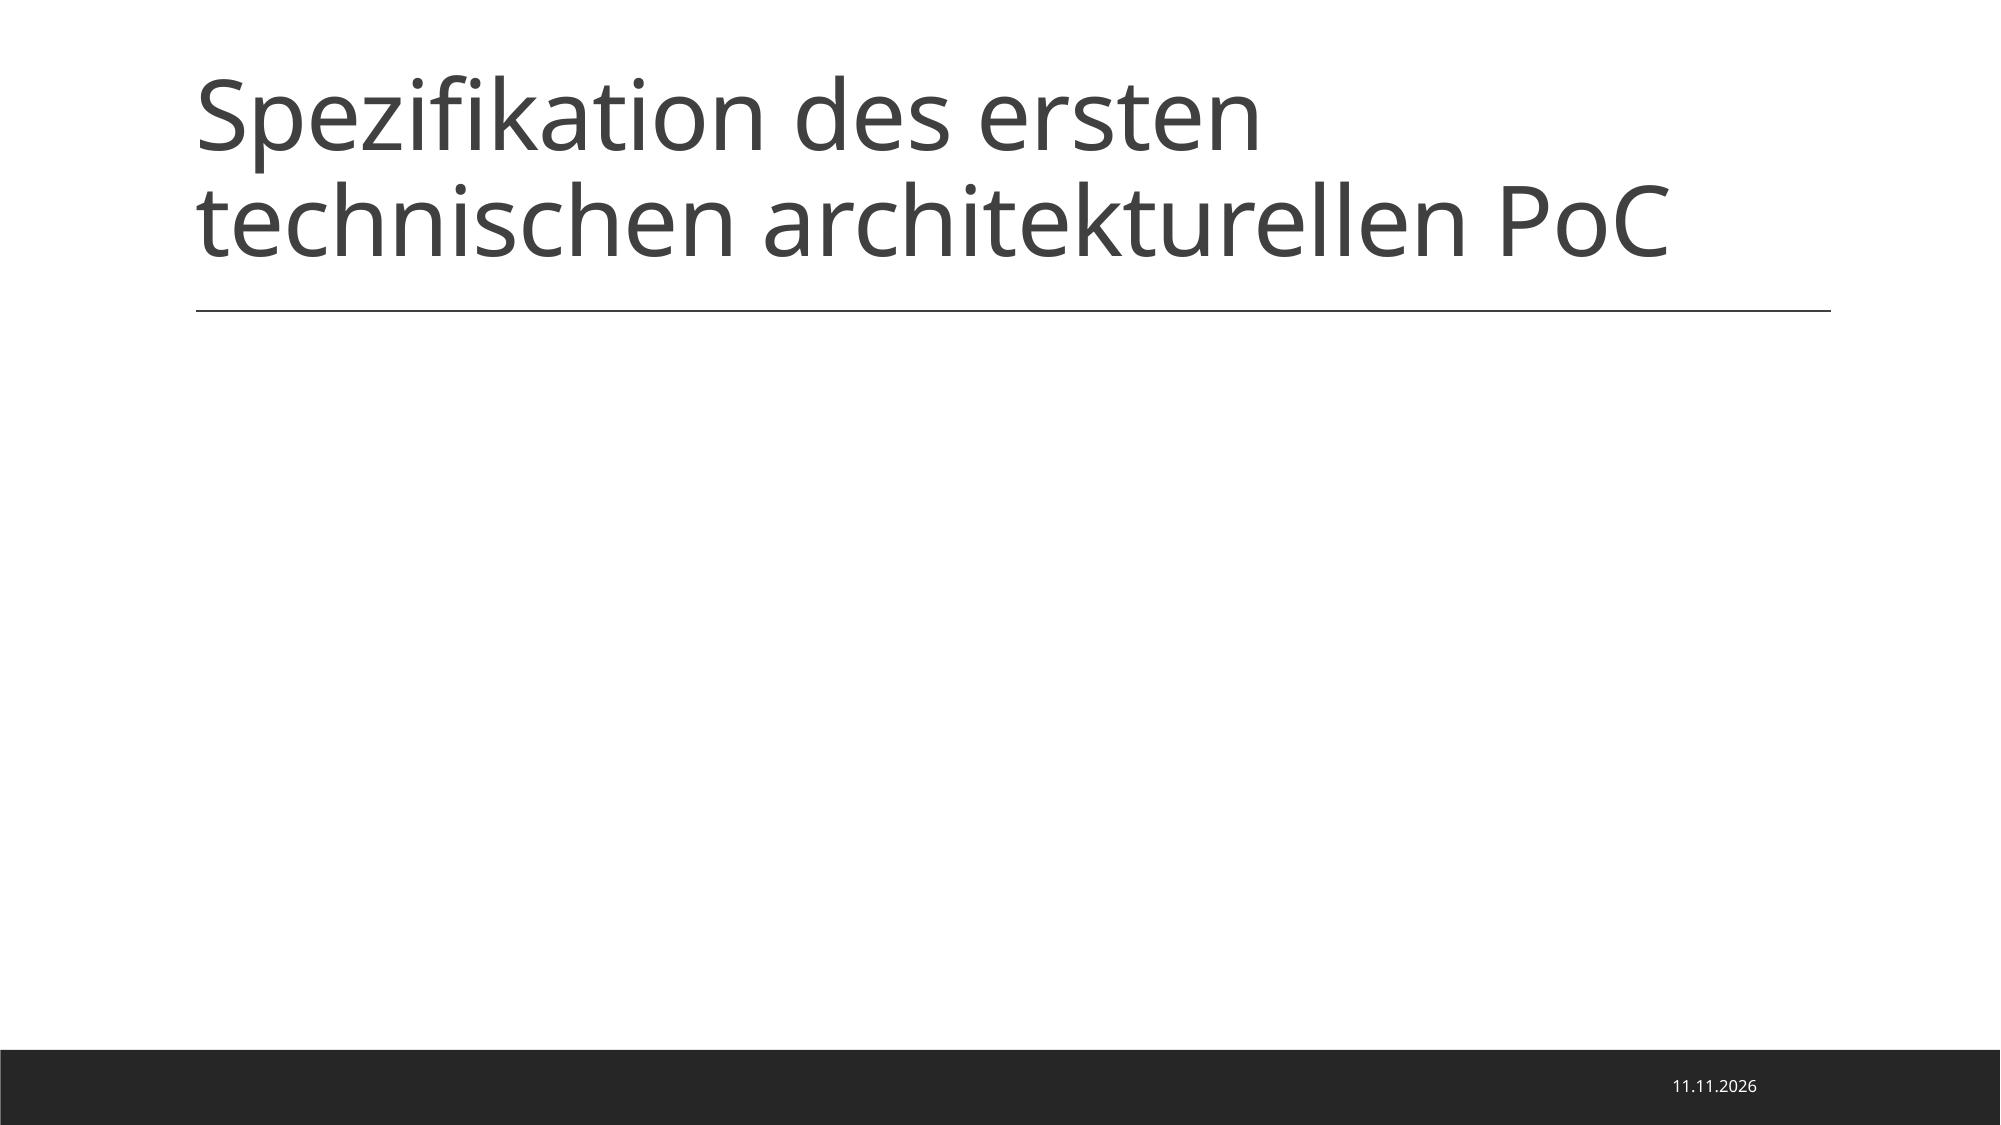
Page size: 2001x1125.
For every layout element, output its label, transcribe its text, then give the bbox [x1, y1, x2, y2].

title Spezifikation des ersten technischen architekturellen PoC [180, 47, 1830, 285]
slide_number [1348, 1057, 1773, 1118]
